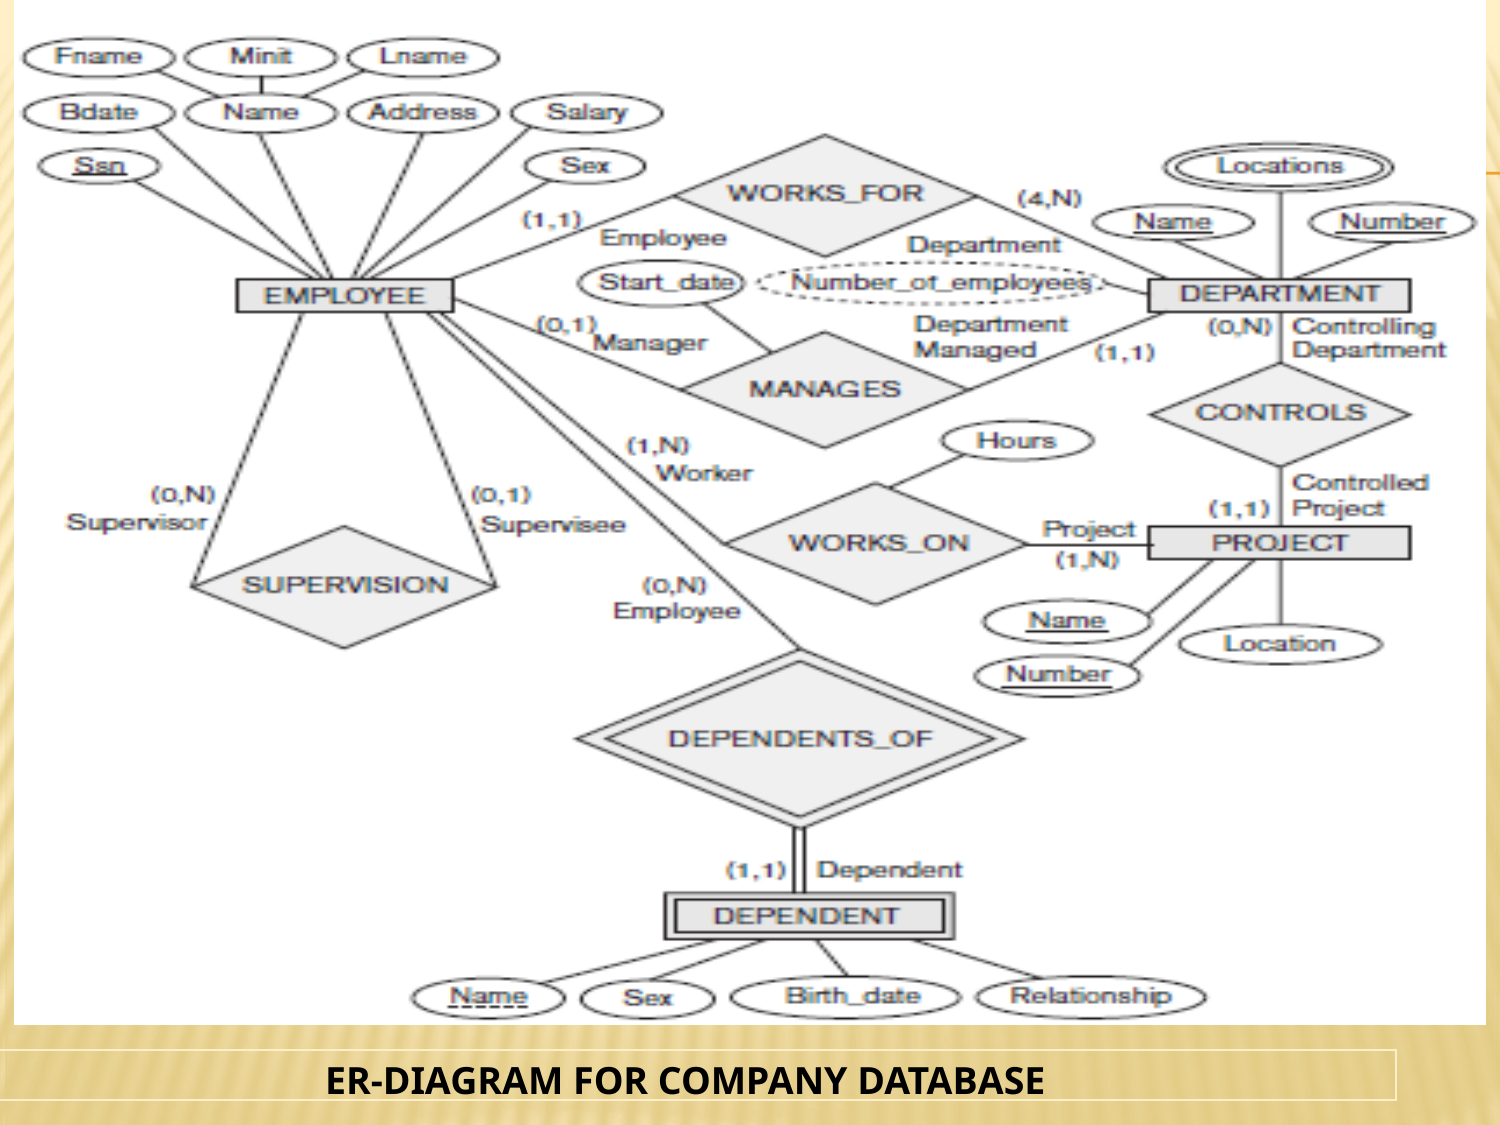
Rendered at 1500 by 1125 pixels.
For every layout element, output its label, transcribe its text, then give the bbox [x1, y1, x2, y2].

picture [14, 0, 1486, 1026]
text_box ER-DIAGRAM FOR COMPANY DATABASE [0, 1050, 1397, 1100]
